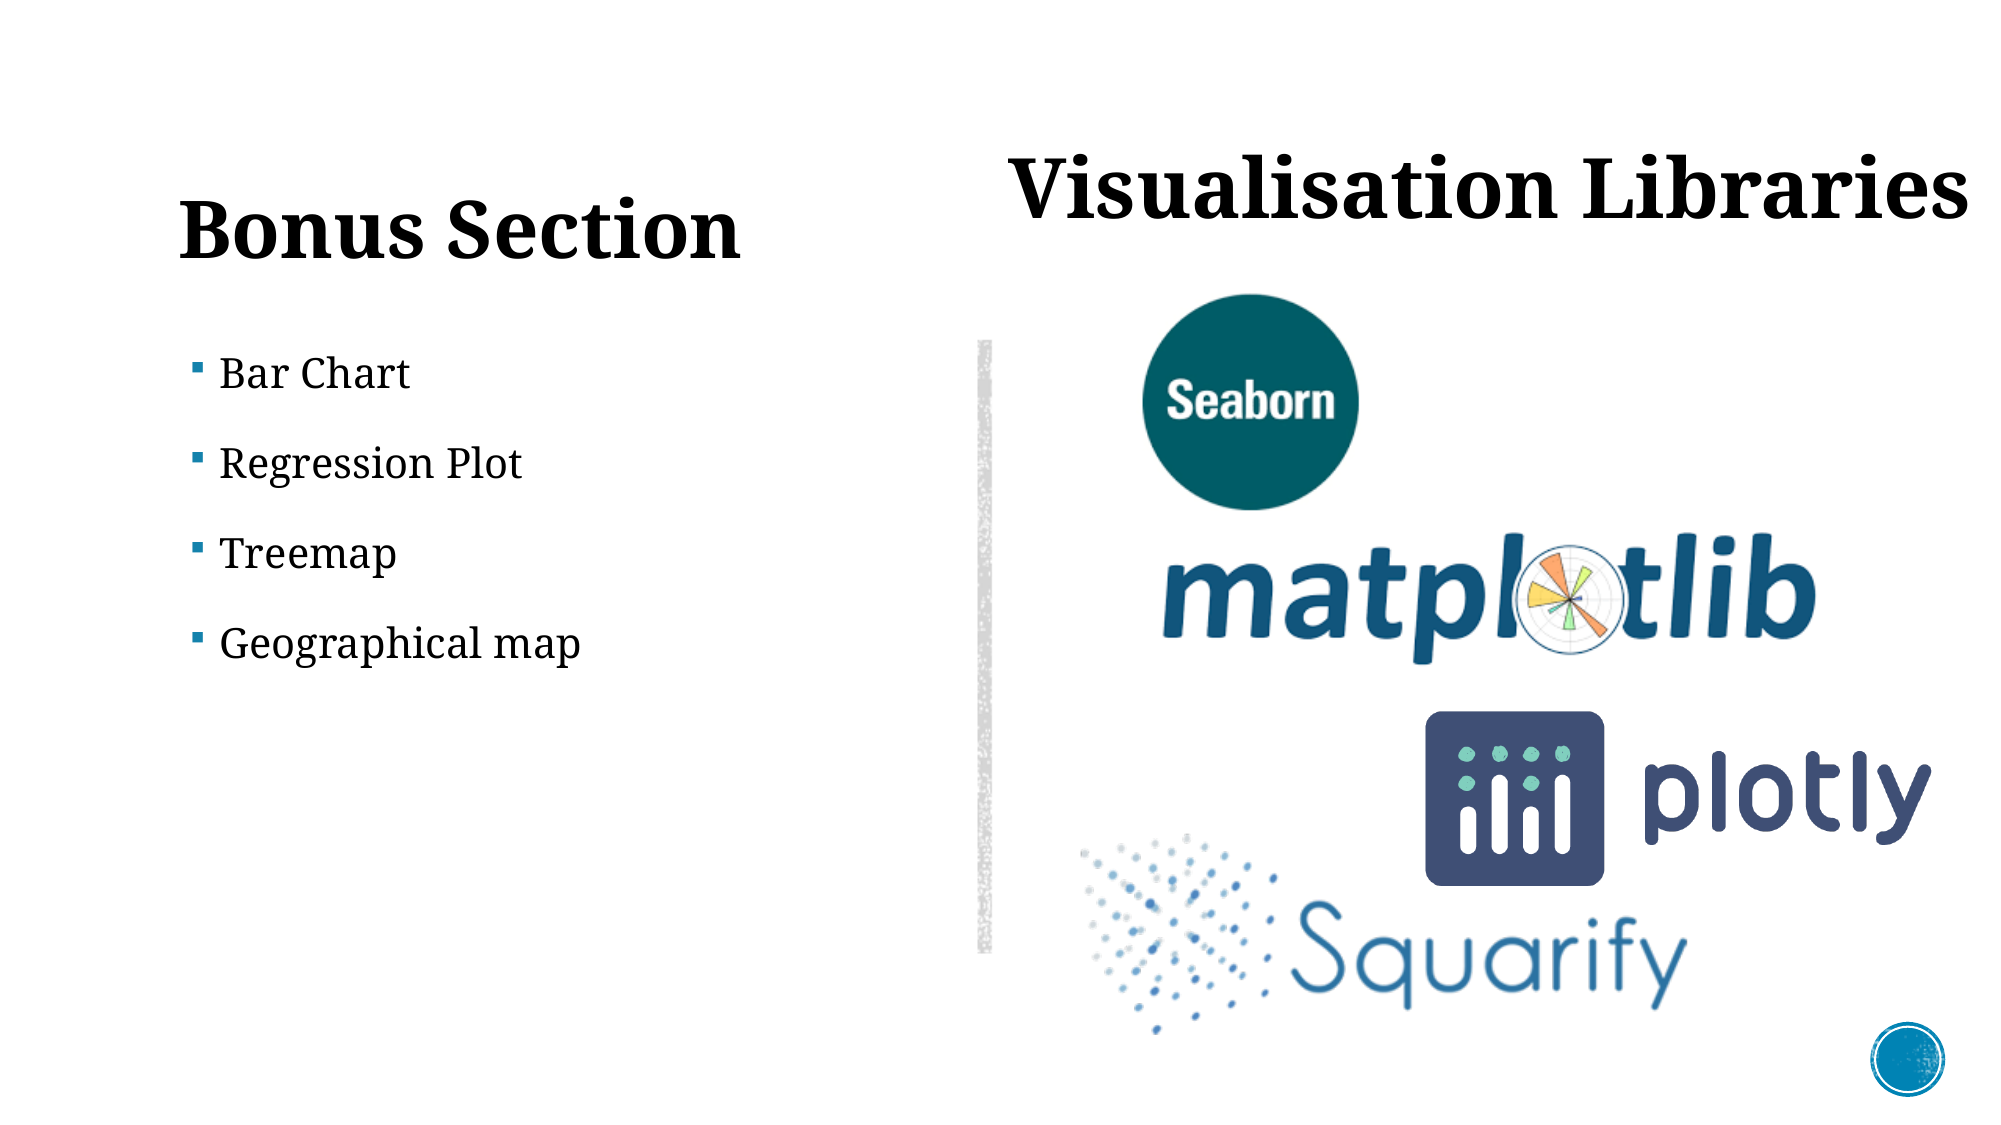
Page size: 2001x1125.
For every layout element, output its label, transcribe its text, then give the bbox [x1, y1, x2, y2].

title Visualisation Libraries [993, 60, 2000, 324]
list Bar Chart Regression Plot Treemap Geographical map [174, 324, 953, 977]
picture [1061, 277, 1961, 1071]
picture [954, 323, 1024, 982]
text_box Bonus Section [163, 149, 828, 413]
